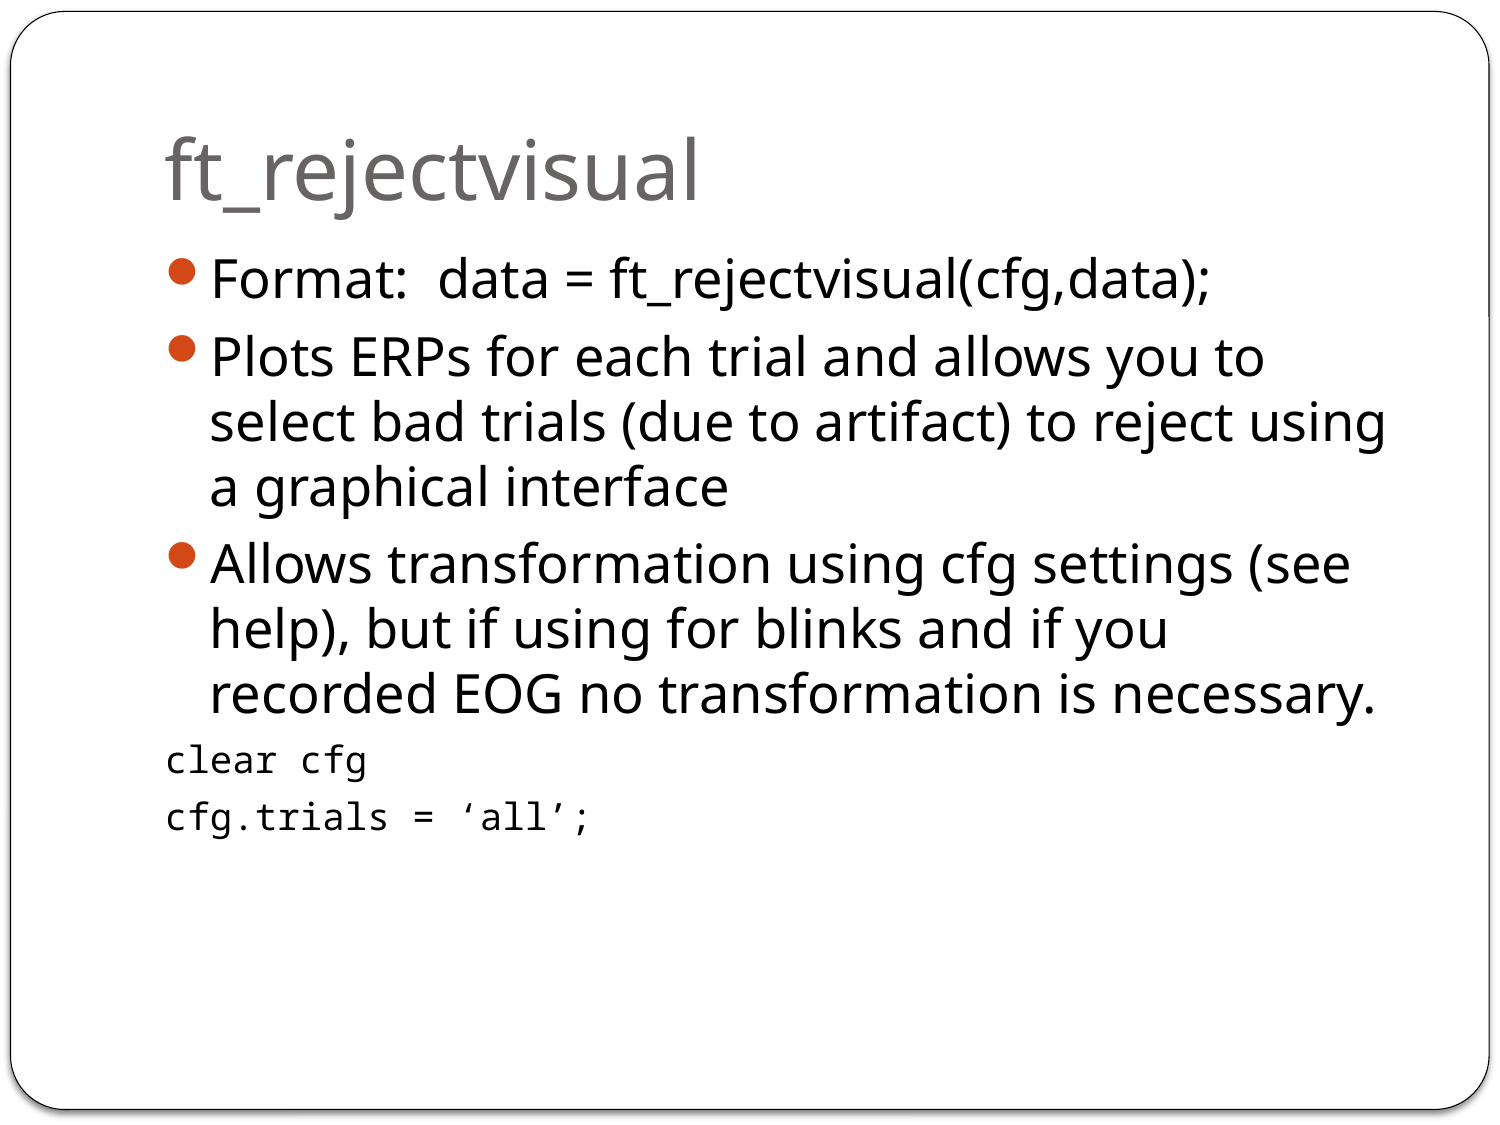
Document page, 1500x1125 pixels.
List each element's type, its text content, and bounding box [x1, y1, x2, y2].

list Format: data = ft_rejectvisual(cfg,data); Plots ERPs for each trial and allows you to select bad trials (due to artifact) to reject using a graphical interface Allows transformation using cfg settings (see help), but if using for blinks and if you recorded EOG no transformation is necessary. clear cfg cfg.trials = ‘all’; [150, 237, 1425, 988]
title ft_rejectvisual [150, 45, 1425, 233]
